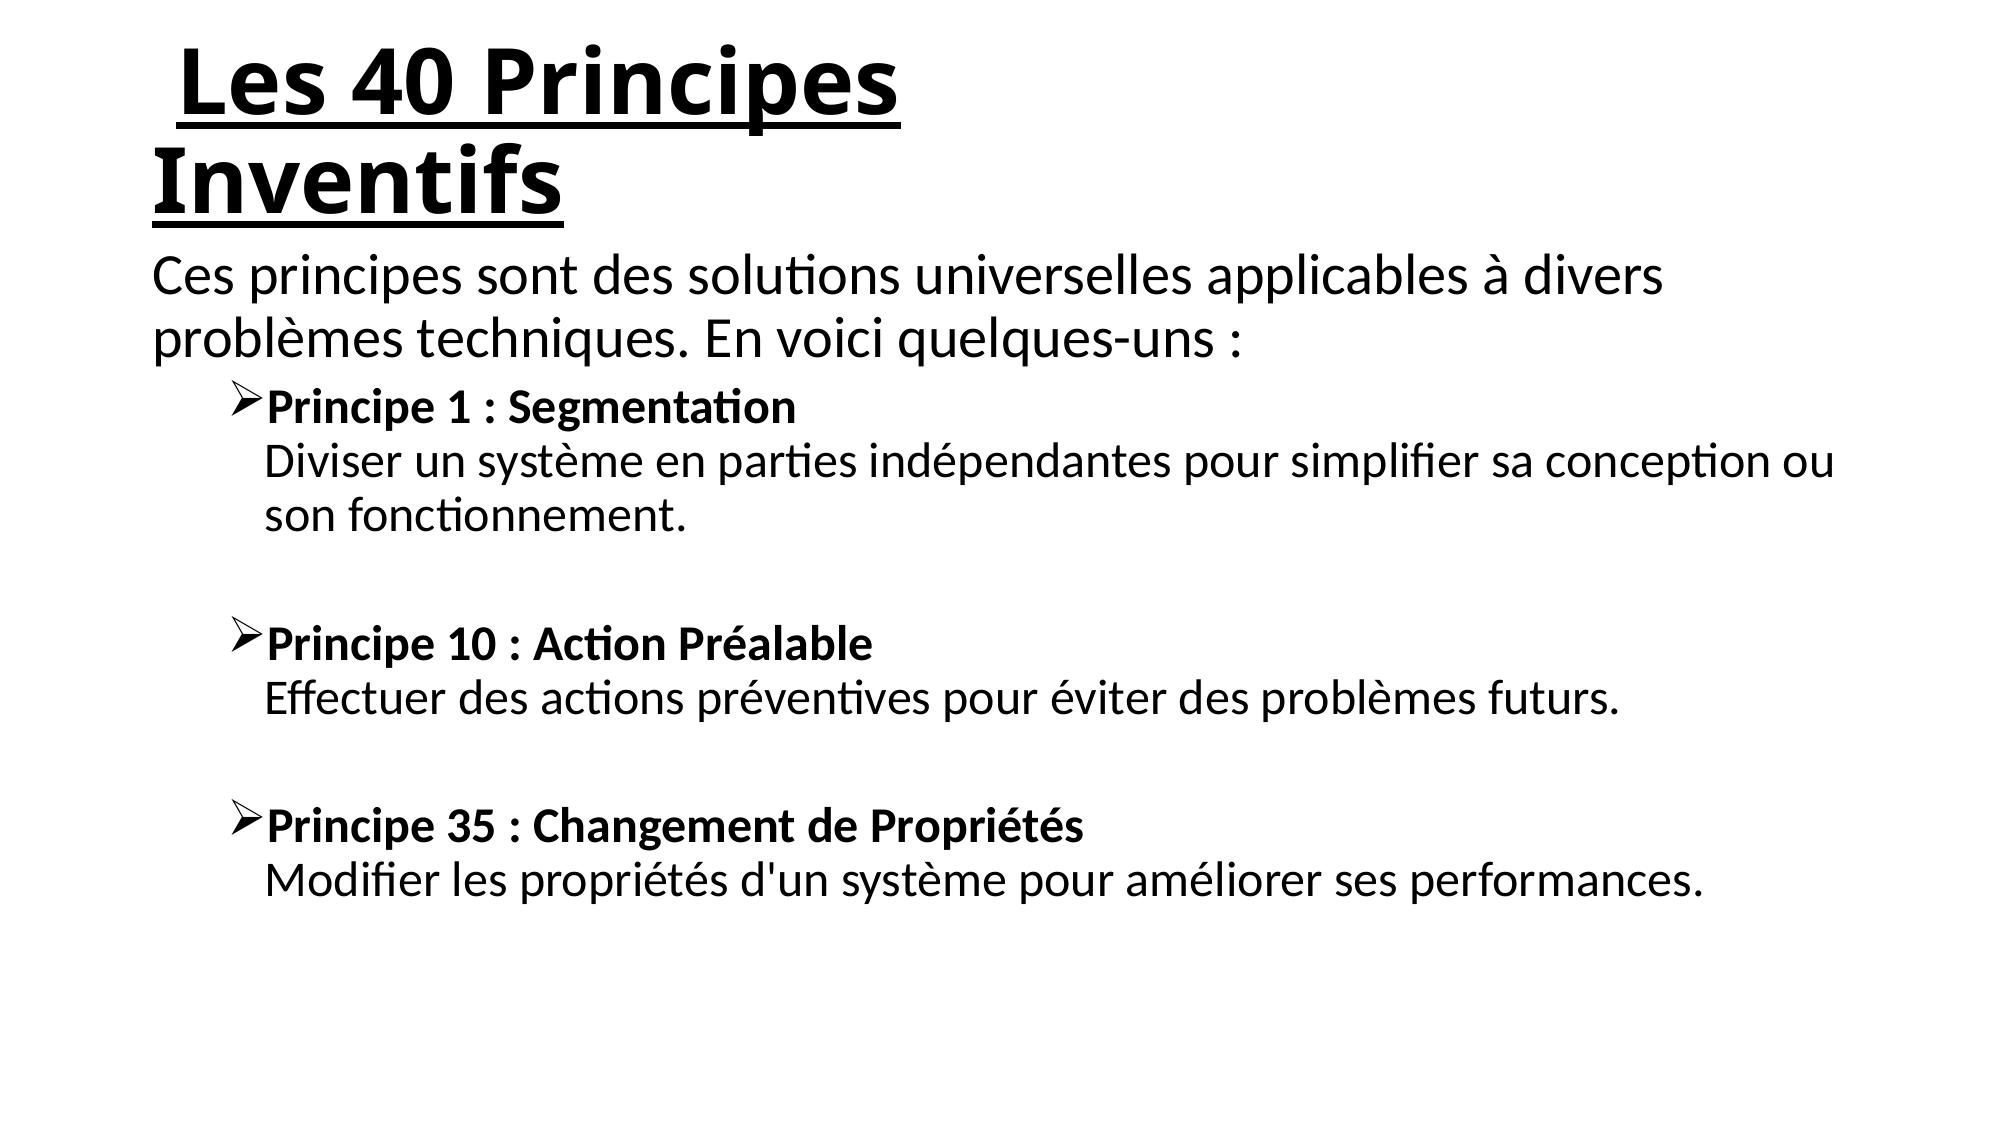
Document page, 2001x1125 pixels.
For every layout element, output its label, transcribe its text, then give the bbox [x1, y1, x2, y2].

title Les 40 Principes Inventifs [137, 59, 1247, 210]
list Ces principes sont des solutions universelles applicables à divers problèmes techniques. En voici quelques-uns : Principe 1 : Segmentation Diviser un système en parties indépendantes pour simplifier sa conception ou son fonctionnement. Principe 10 : Action Préalable Effectuer des actions préventives pour éviter des problèmes futurs. Principe 35 : Changement de Propriétés Modifier les propriétés d'un système pour améliorer ses performances. [137, 236, 1863, 951]
